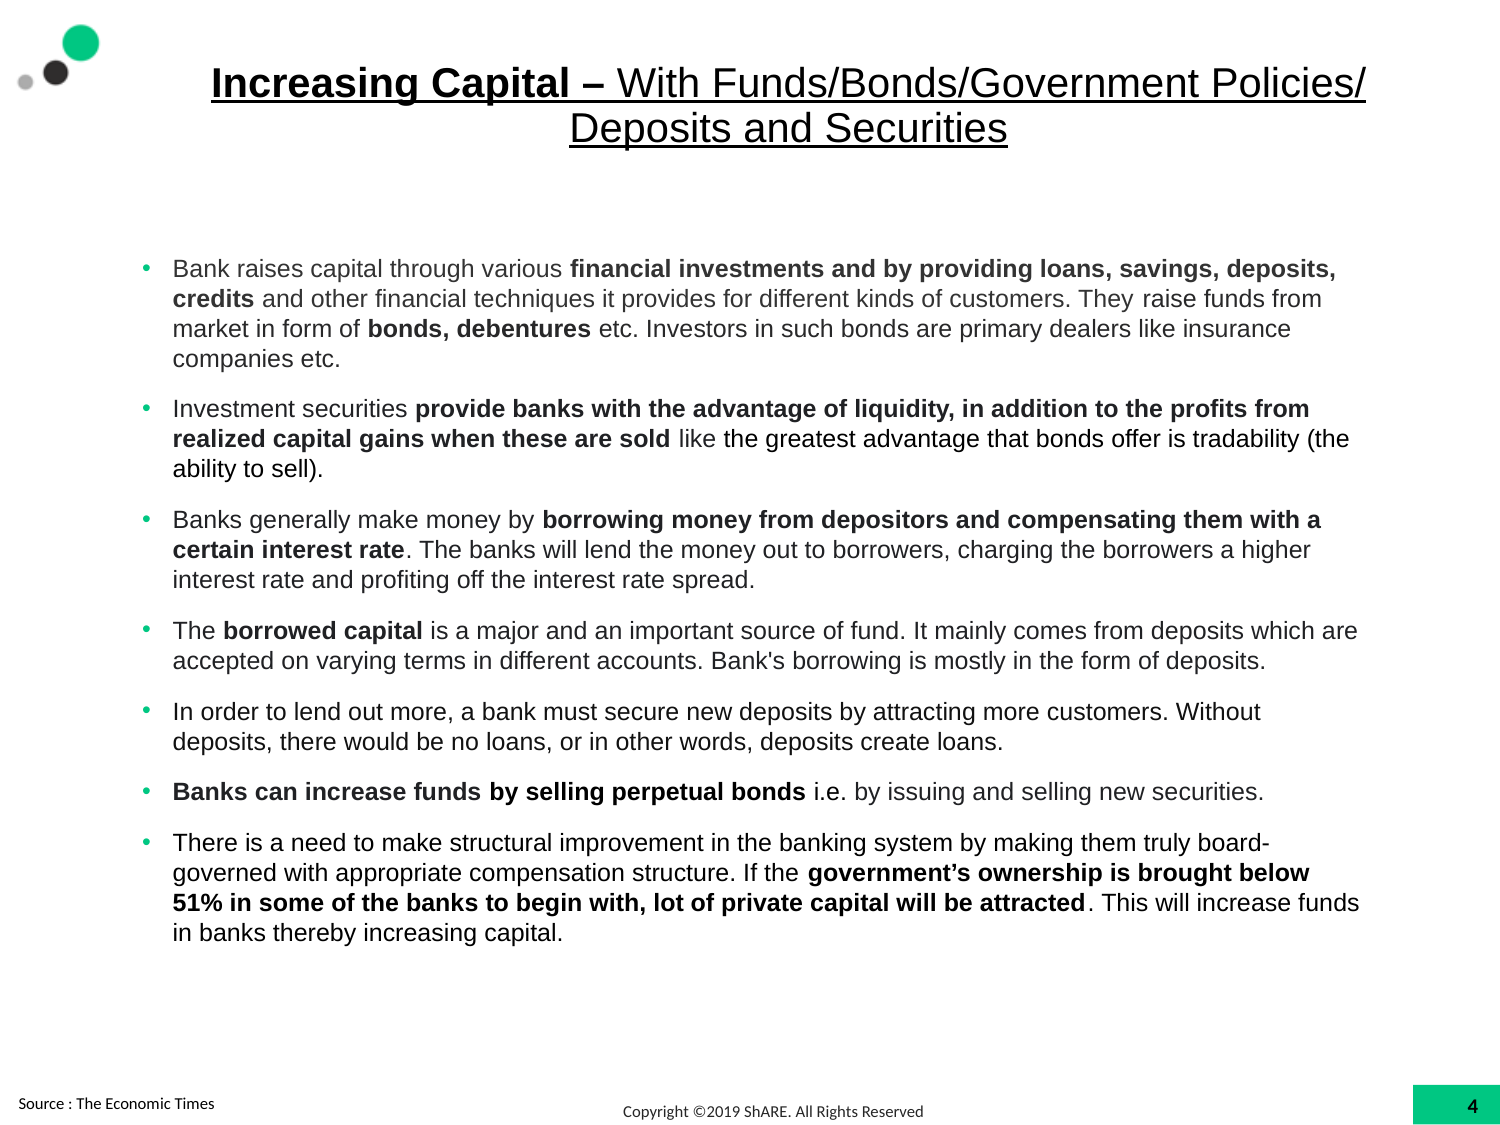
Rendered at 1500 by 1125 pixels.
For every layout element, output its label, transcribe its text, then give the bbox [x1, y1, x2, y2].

list Bank raises capital through various financial investments and by providing loans, savings, deposits, credits and other financial techniques it provides for different kinds of customers. They raise funds from market in form of bonds, debentures etc. Investors in such bonds are primary dealers like insurance companies etc. Investment securities provide banks with the advantage of liquidity, in addition to the profits from realized capital gains when these are sold like the greatest advantage that bonds offer is tradability (the ability to sell). Banks generally make money by borrowing money from depositors and compensating them with a certain interest rate. The banks will lend the money out to borrowers, charging the borrowers a higher interest rate and profiting off the interest rate spread. The borrowed capital is a major and an important source of fund. It mainly comes from deposits which are accepted on varying terms in different accounts. Bank's borrowing is mostly in the form of deposits. In order to lend out more, a bank must secure new deposits by attracting more customers. Without deposits, there would be no loans, or in other words, deposits create loans. Banks can increase funds by selling perpetual bonds i.e. by issuing and selling new securities. There is a need to make structural improvement in the banking system by making them truly board-governed with appropriate compensation structure. If the government’s ownership is brought below 51% in some of the banks to begin with, lot of private capital will be attracted. This will increase funds in banks thereby increasing capital. [127, 244, 1376, 1009]
title Increasing Capital – With Funds/Bonds/Government Policies/ Deposits and Securities [127, 25, 1451, 189]
picture [11, 20, 107, 94]
list Source : The Economic Times [3, 1087, 639, 1122]
